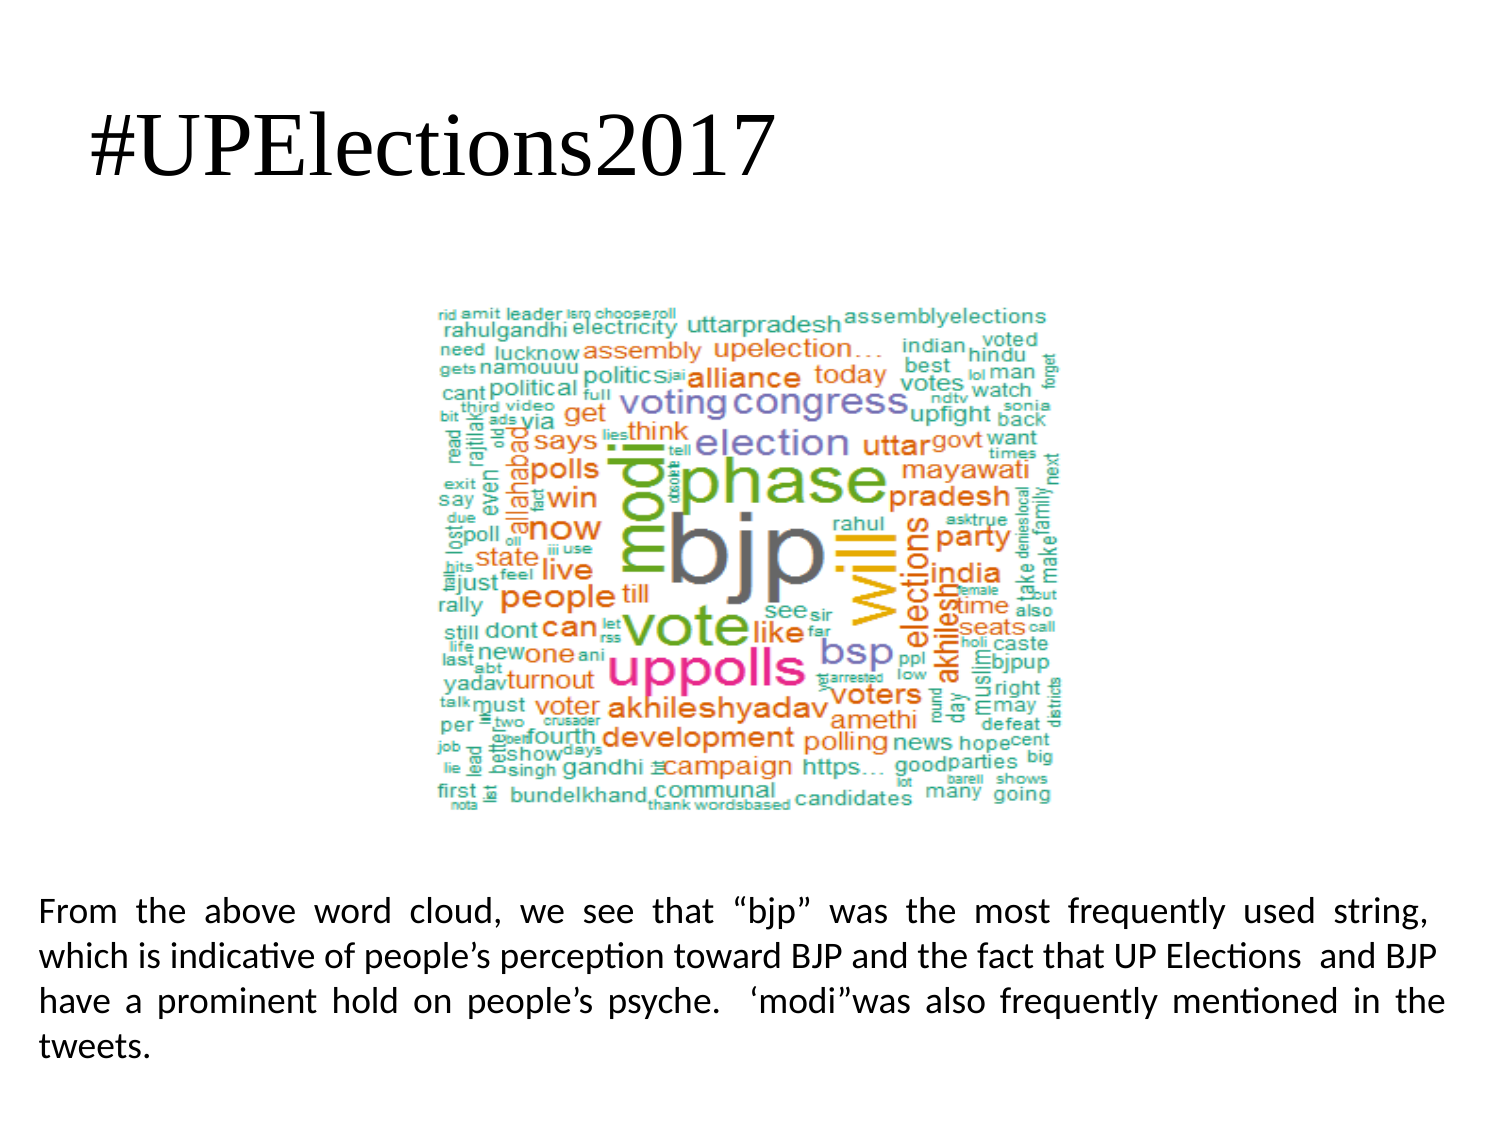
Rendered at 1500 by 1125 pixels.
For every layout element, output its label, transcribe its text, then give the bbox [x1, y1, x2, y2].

picture [174, 284, 1326, 830]
title #UPElections2017 [75, 45, 1425, 233]
text_box From the above word cloud, we see that “bjp” was the most frequently used string, which is indicative of people’s perception toward BJP and the fact that UP Elections and BJP have a prominent hold on people’s psyche. ‘modi”was also frequently mentioned in the tweets. [23, 878, 1463, 1074]
